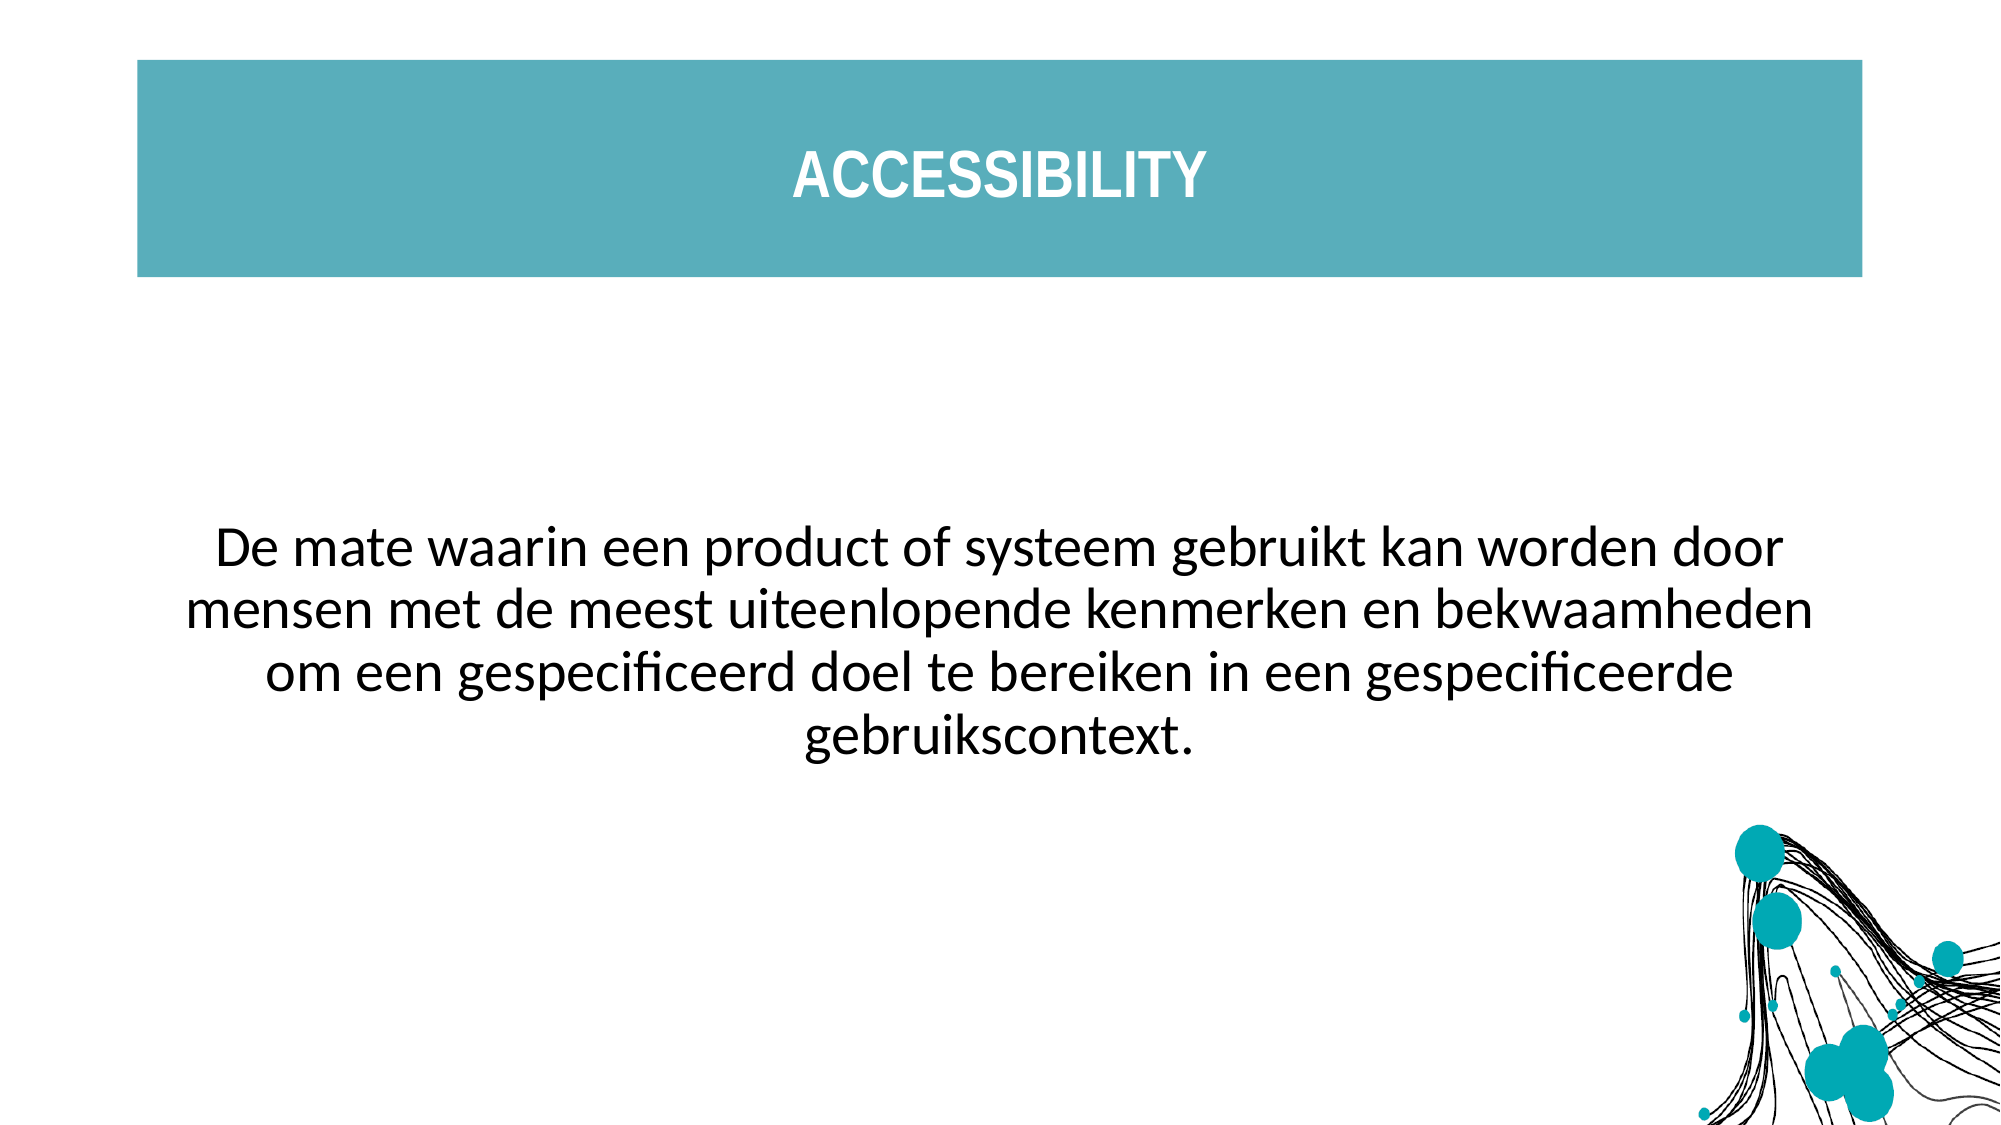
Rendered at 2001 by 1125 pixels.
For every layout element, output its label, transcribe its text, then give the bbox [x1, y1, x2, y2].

list De mate waarin een product of systeem gebruikt kan worden door mensen met de meest uiteenlopende kenmerken en bekwaamheden om een gespecificeerd doel te bereiken in een gespecificeerde gebruikscontext. [137, 508, 1863, 1125]
picture [1685, 746, 2000, 1125]
text_box ACCESSIBILITY [137, 59, 1863, 278]
